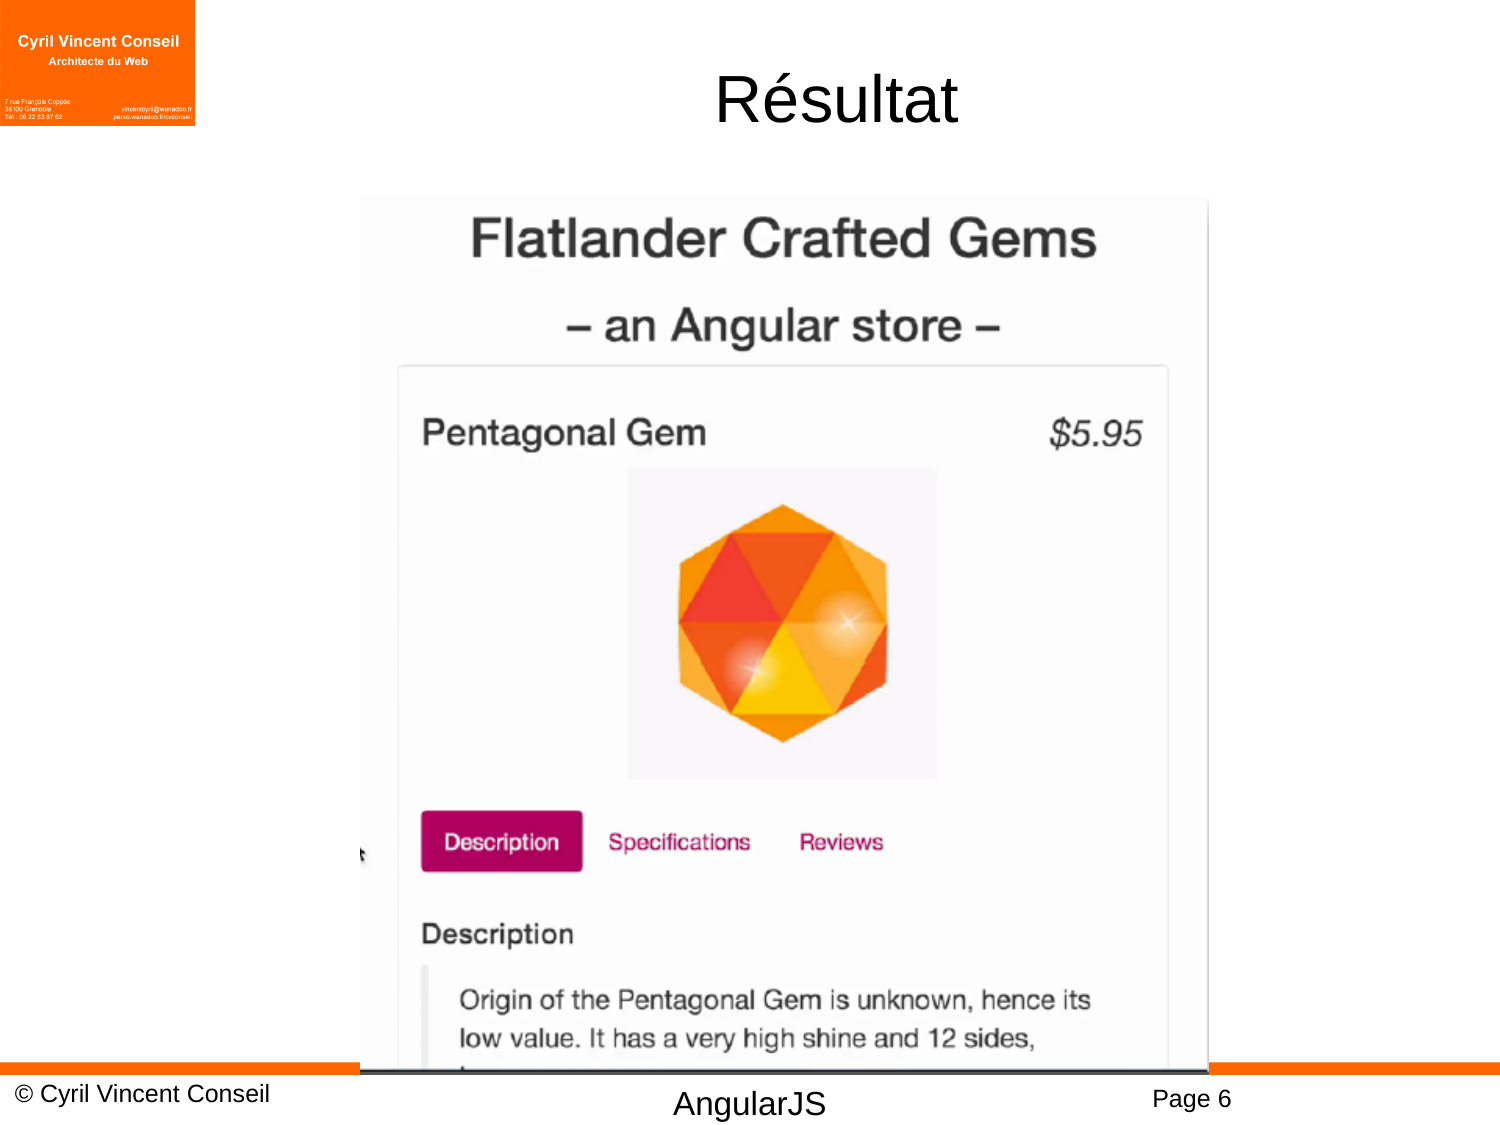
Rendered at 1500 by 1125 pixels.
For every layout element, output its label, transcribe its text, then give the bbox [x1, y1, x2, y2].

picture [359, 197, 1209, 1075]
picture [0, 0, 195, 126]
title Résultat [194, 2, 1480, 190]
